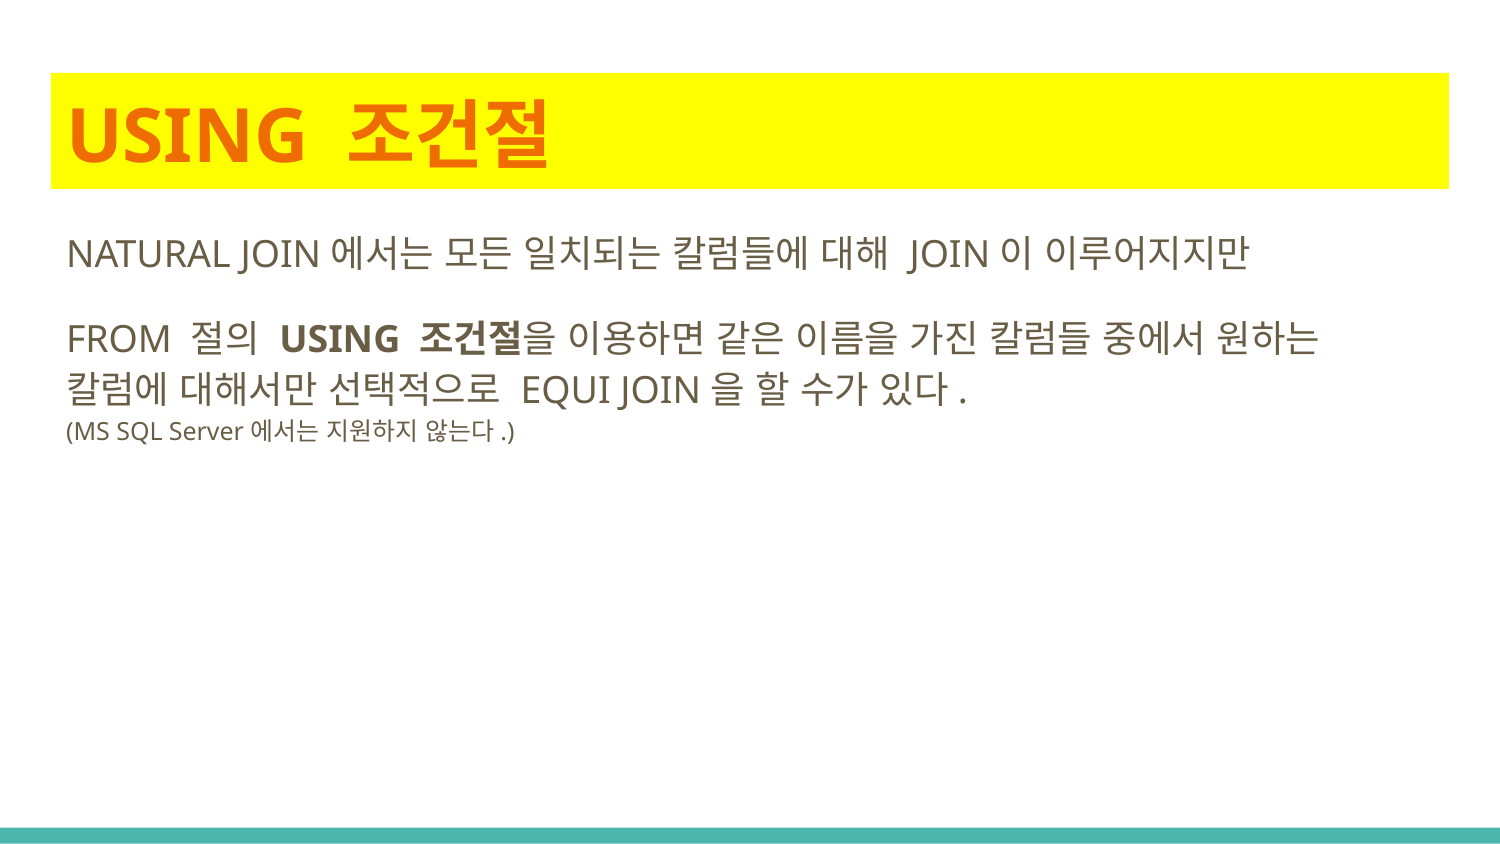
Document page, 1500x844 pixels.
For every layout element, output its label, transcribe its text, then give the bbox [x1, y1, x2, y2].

list NATURAL JOIN에서는 모든 일치되는 칼럼들에 대해 JOIN이 이루어지지만 FROM 절의 USING 조건절을 이용하면 같은 이름을 가진 칼럼들 중에서 원하는 칼럼에 대해서만 선택적으로 EQUI JOIN을 할 수가 있다. (MS SQL Server에서는 지원하지 않는다.) [51, 207, 1449, 750]
title USING 조건절 [51, 72, 1449, 189]
